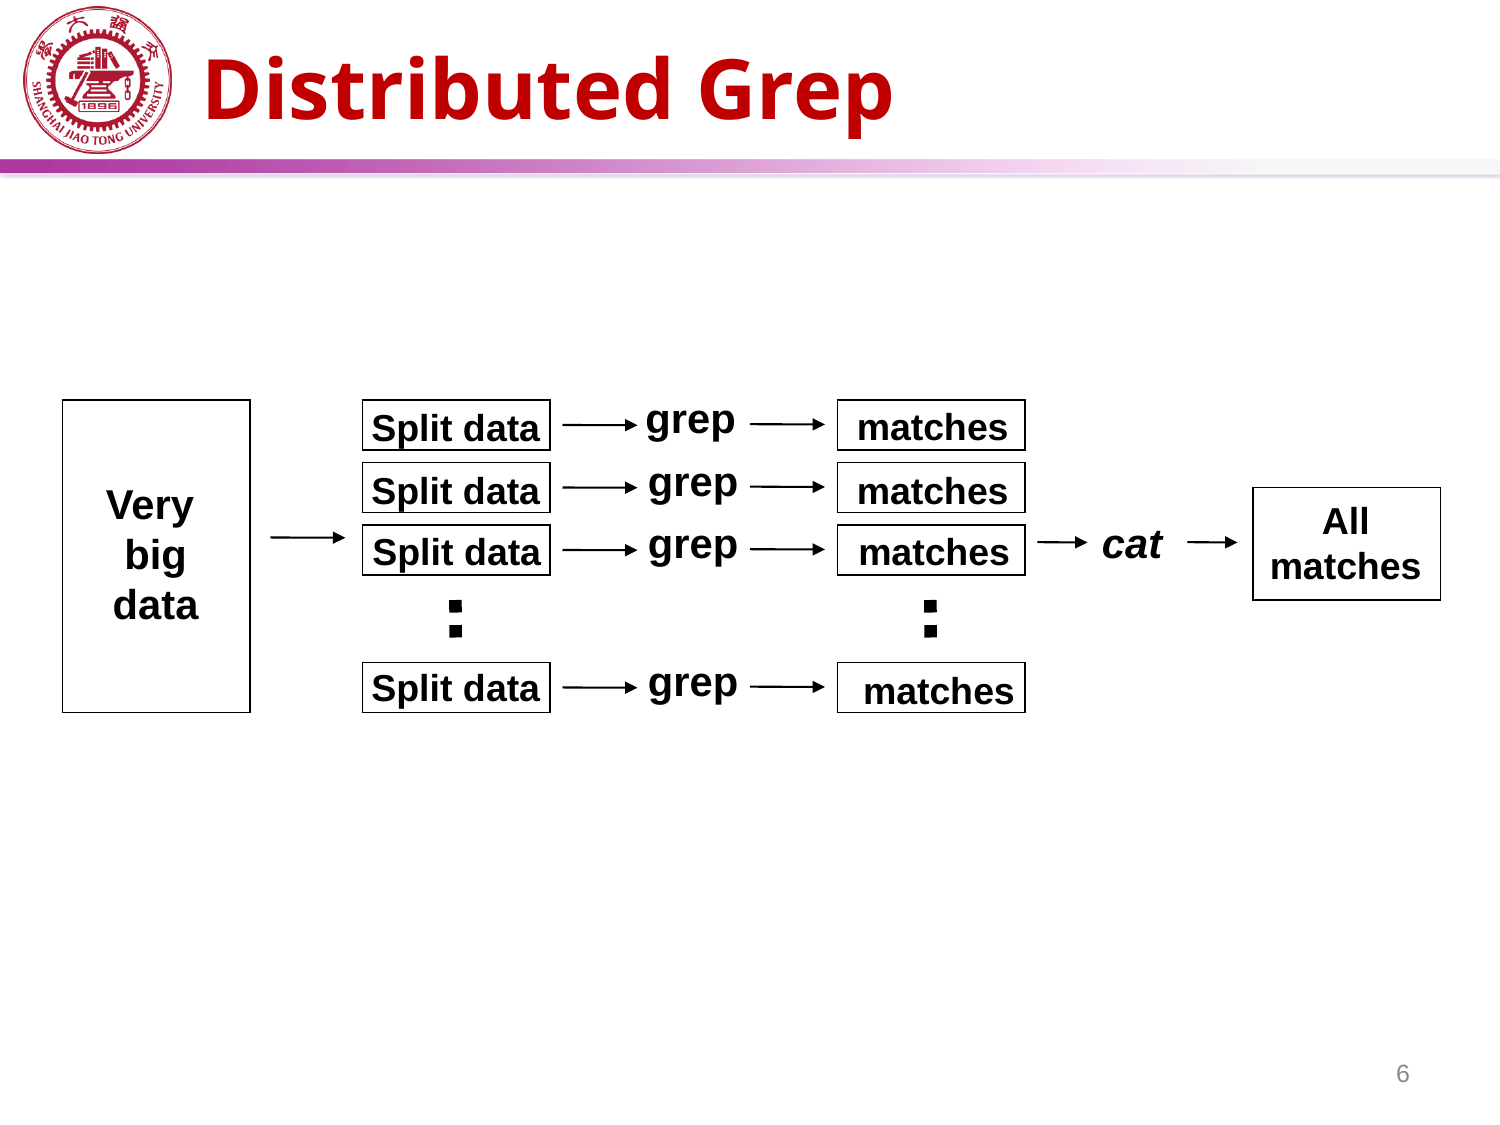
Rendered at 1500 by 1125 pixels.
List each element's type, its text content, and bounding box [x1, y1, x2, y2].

picture [0, 6, 1500, 179]
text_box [562, 384, 1026, 720]
text_box Very big data [91, 470, 221, 636]
text_box [62, 399, 250, 713]
slide_number 6 [1074, 1042, 1425, 1103]
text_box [1037, 487, 1441, 601]
title Distributed Grep [186, 0, 1472, 172]
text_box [269, 396, 551, 718]
